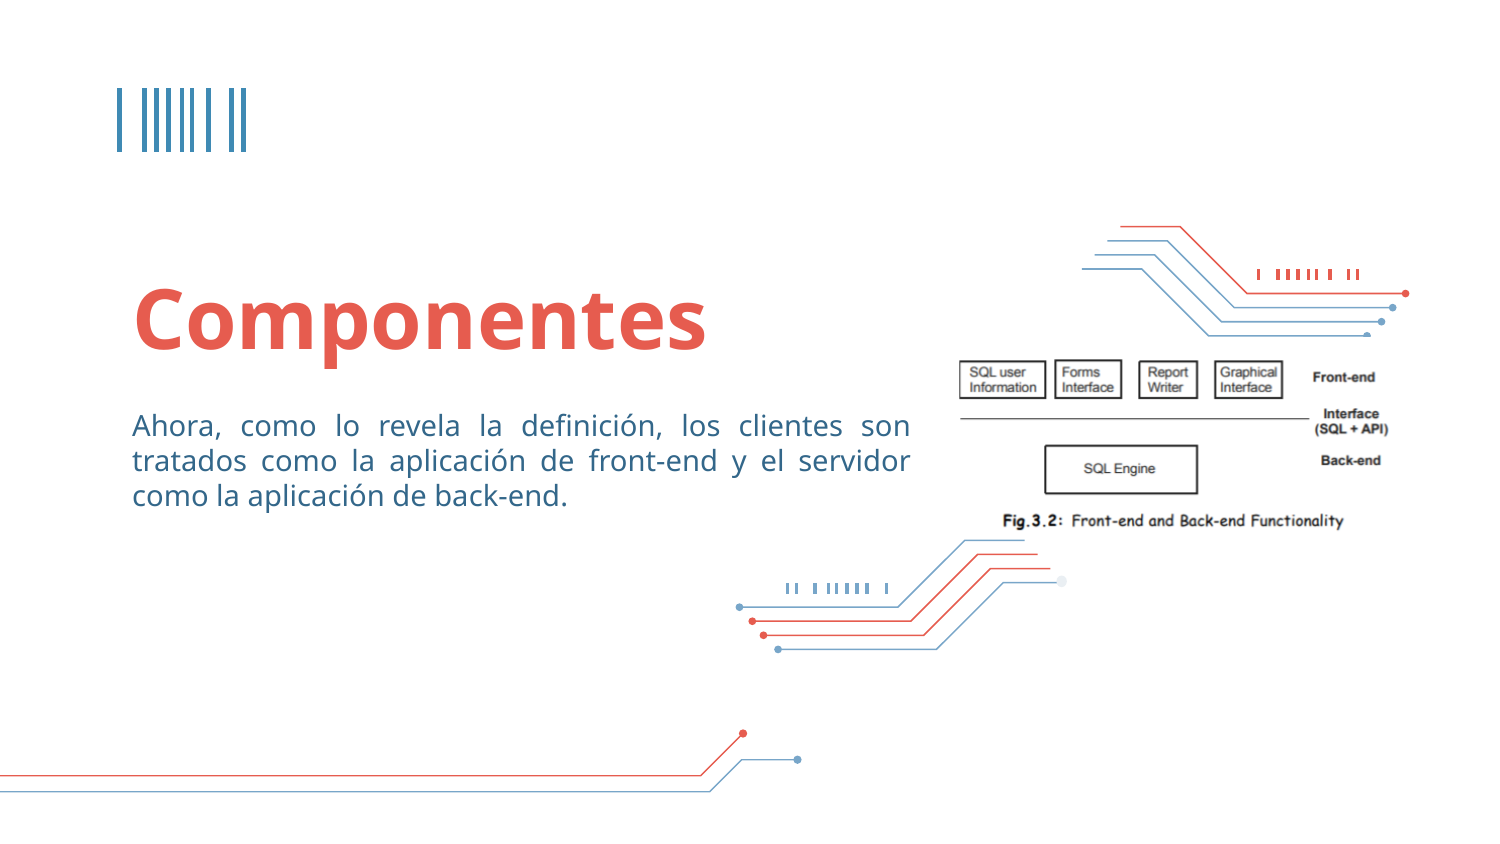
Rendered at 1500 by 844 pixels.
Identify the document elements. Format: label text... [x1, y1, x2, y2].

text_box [1081, 225, 1410, 337]
picture [949, 337, 1411, 539]
subtitle Ahora, como lo revela la definición, los clientes son tratados como la aplicación de front-end y el servidor como la aplicación de back-end. [116, 392, 927, 580]
title Componentes [116, 241, 754, 382]
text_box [735, 539, 1064, 654]
